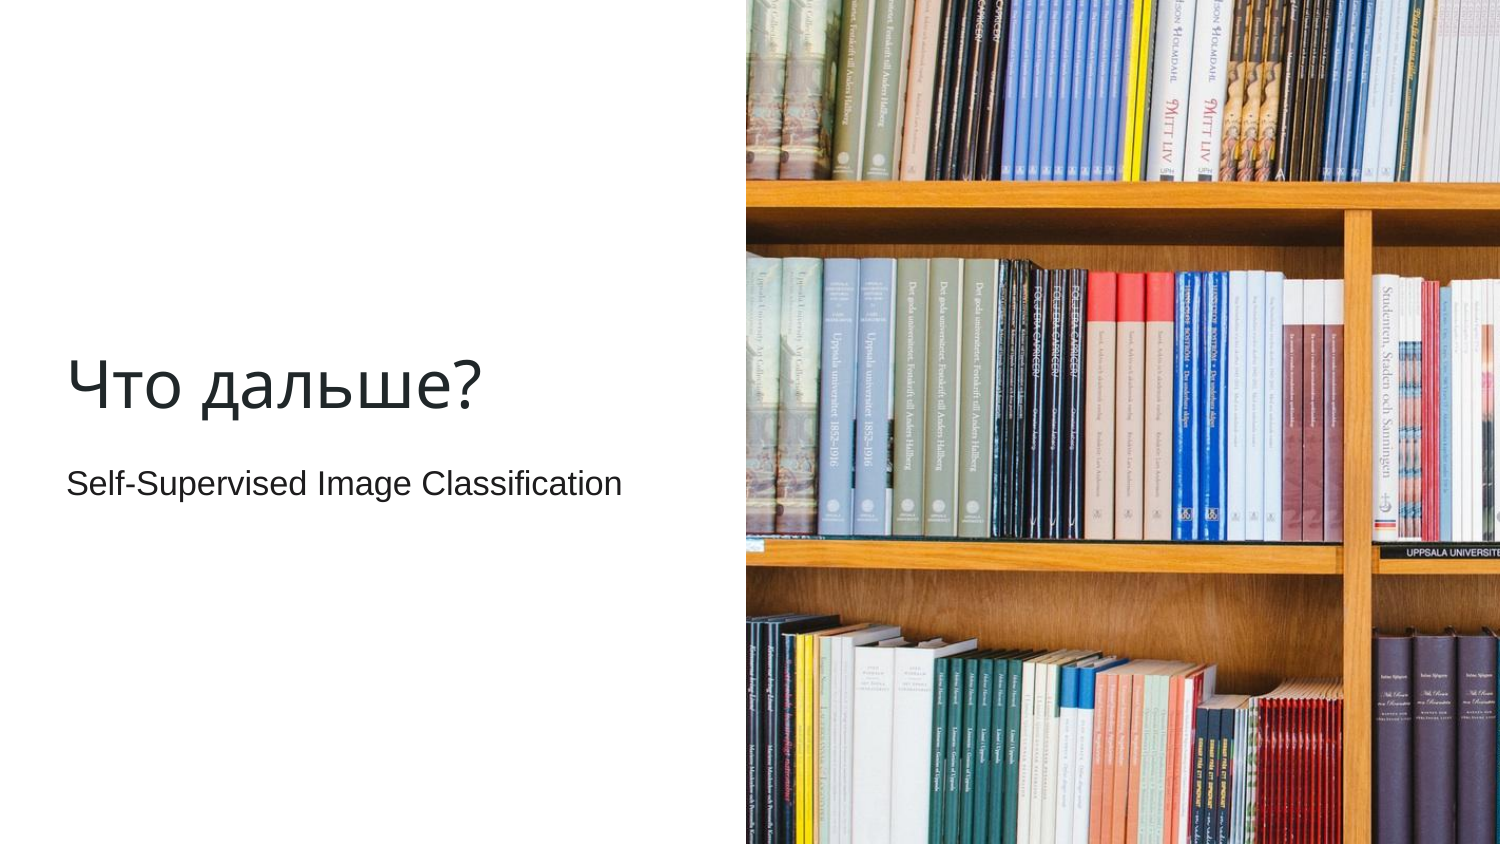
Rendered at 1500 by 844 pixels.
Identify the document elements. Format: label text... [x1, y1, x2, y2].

title Что дальше? Self-Supervised Image Classification [51, 116, 690, 728]
picture [745, 0, 1500, 844]
